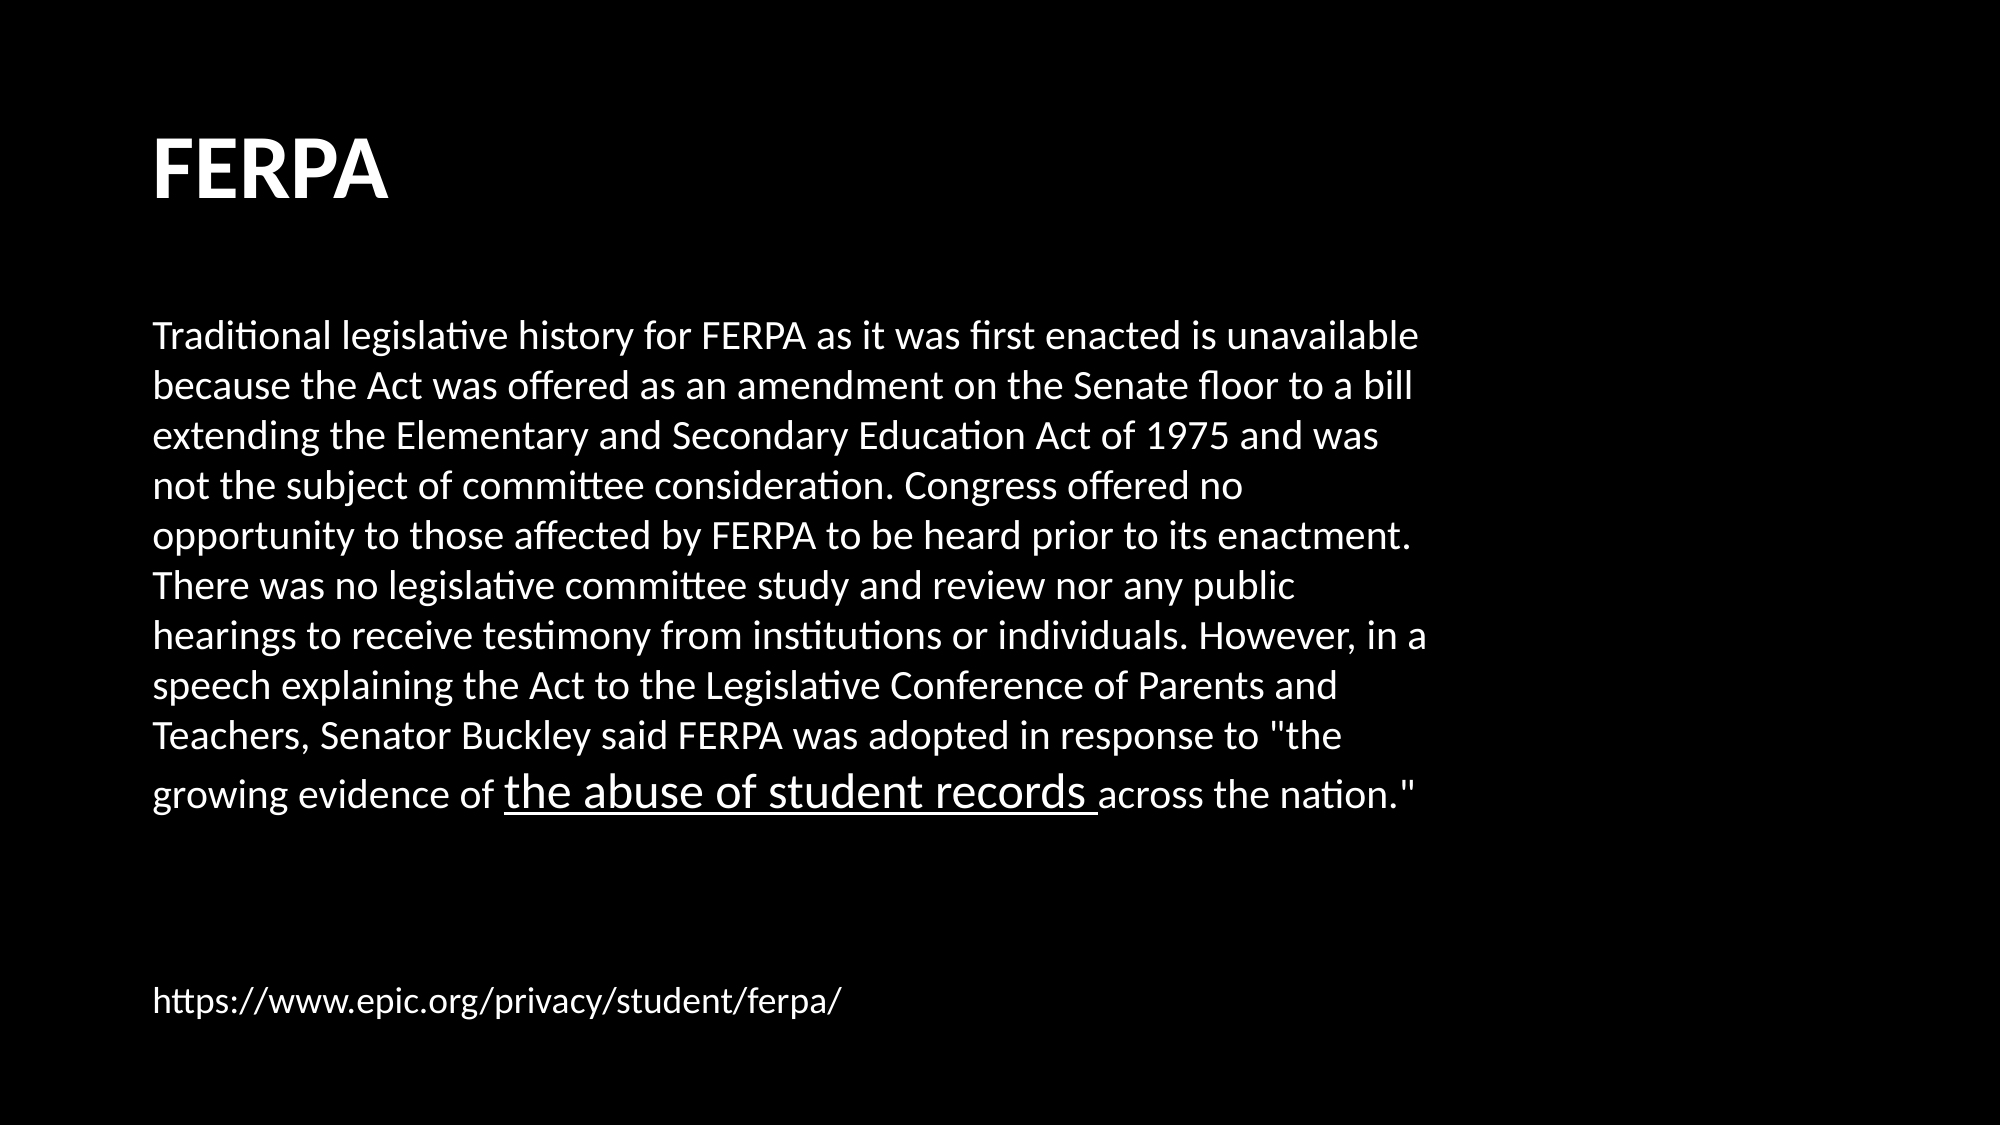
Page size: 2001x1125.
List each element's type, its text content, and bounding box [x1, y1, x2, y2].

text_box Traditional legislative history for FERPA as it was first enacted is unavailable because the Act was offered as an amendment on the Senate floor to a bill extending the Elementary and Secondary Education Act of 1975 and was not the subject of committee consideration. Congress offered no opportunity to those affected by FERPA to be heard prior to its enactment. There was no legislative committee study and review nor any public hearings to receive testimony from institutions or individuals. However, in a speech explaining the Act to the Legislative Conference of Parents and Teachers, Senator Buckley said FERPA was adopted in response to "the growing evidence of the abuse of student records across the nation." [137, 300, 1458, 826]
title FERPA [137, 59, 1863, 278]
text_box https://www.epic.org/privacy/student/ferpa/ [137, 968, 1458, 1029]
